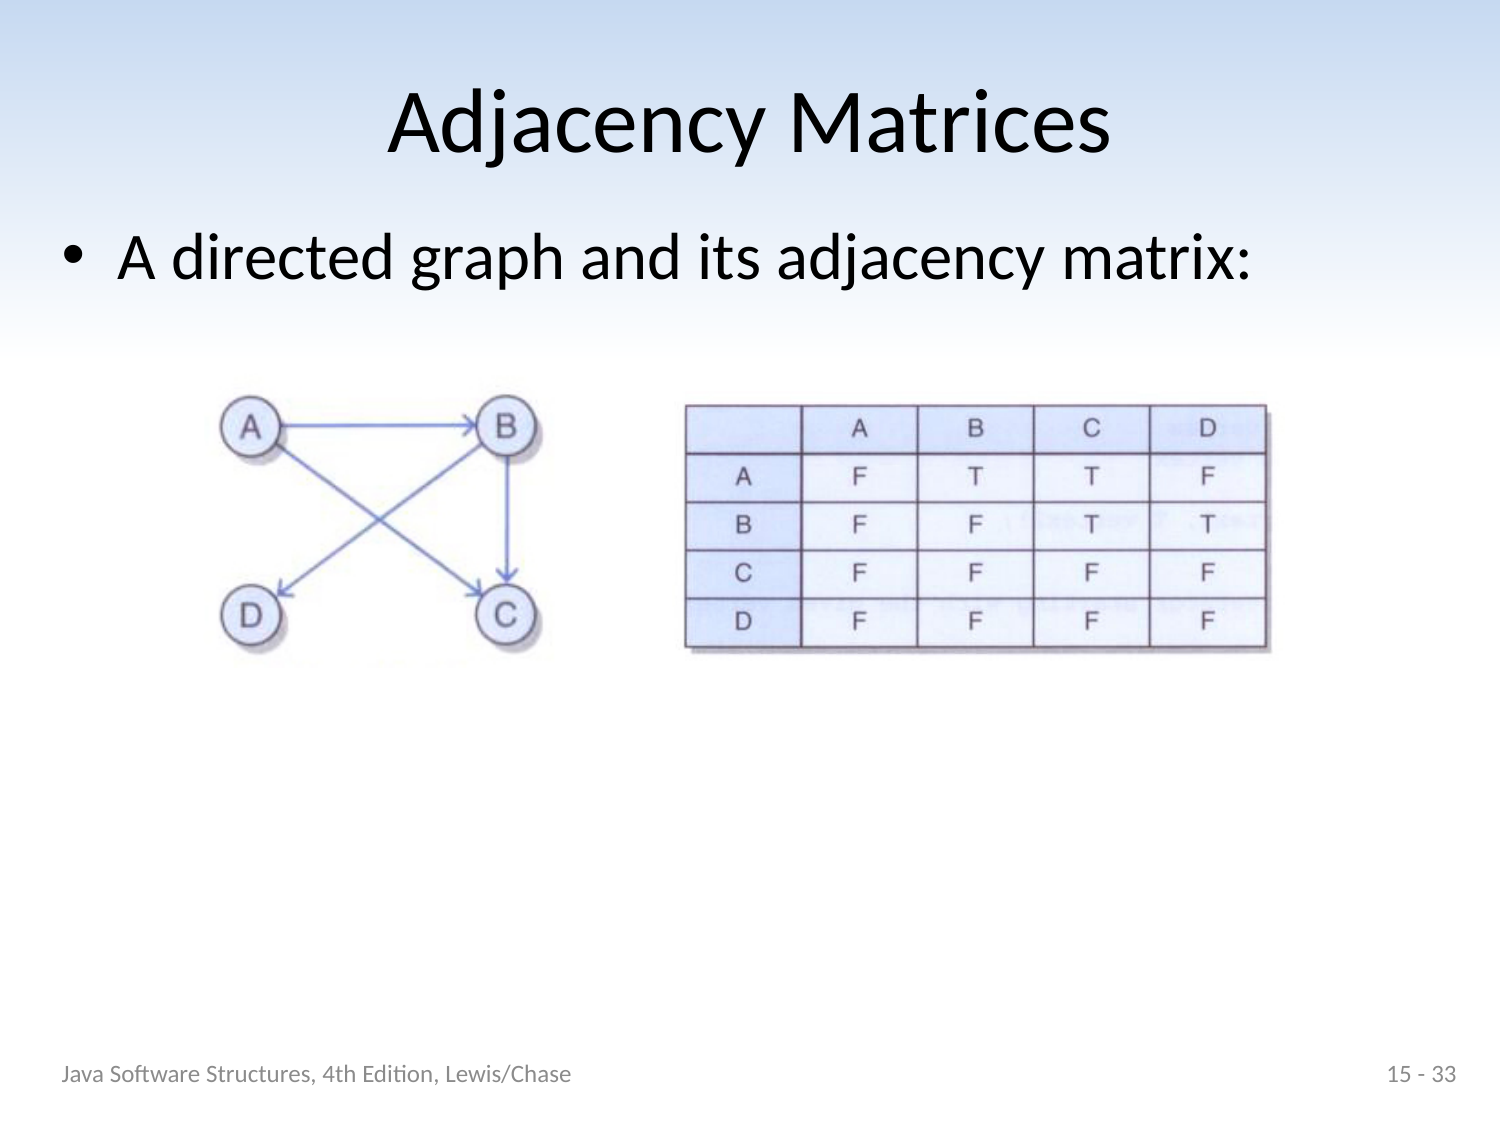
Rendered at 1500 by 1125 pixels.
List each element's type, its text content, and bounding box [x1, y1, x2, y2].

title Adjacency Matrices [28, 45, 1473, 186]
picture [202, 372, 556, 668]
picture [671, 390, 1285, 661]
footer Java Software Structures, 4th Edition, Lewis/Chase [46, 1042, 1122, 1103]
list A directed graph and its adjacency matrix: [46, 205, 1473, 1043]
slide_number 15 - 33 [1122, 1042, 1472, 1103]
